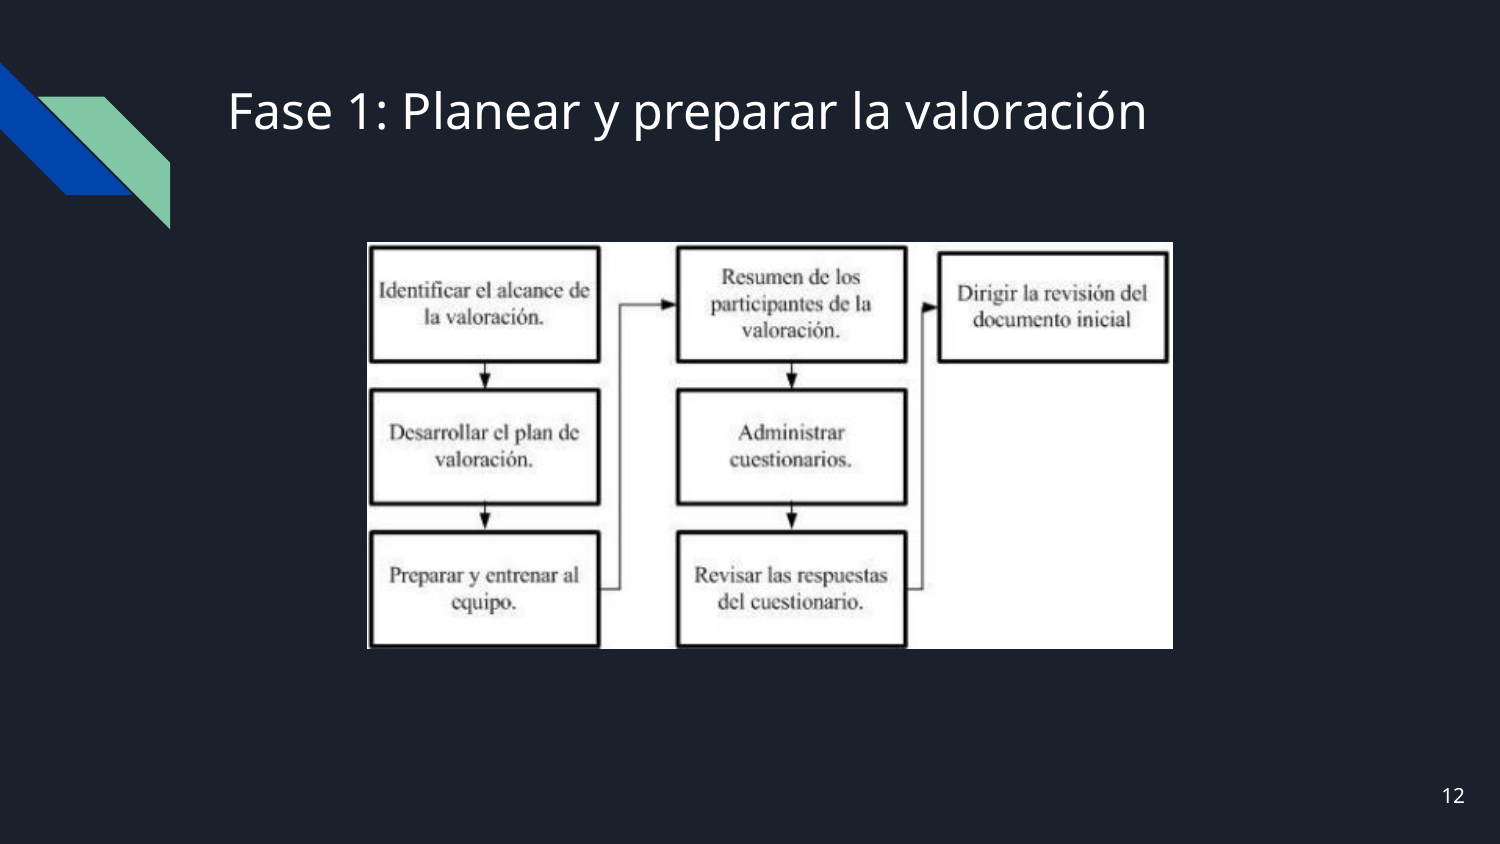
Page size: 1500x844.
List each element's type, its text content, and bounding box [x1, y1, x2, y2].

slide_number ‹#› [1389, 764, 1480, 830]
title Fase 1: Planear y preparar la valoración [212, 64, 1368, 215]
picture [367, 241, 1173, 649]
